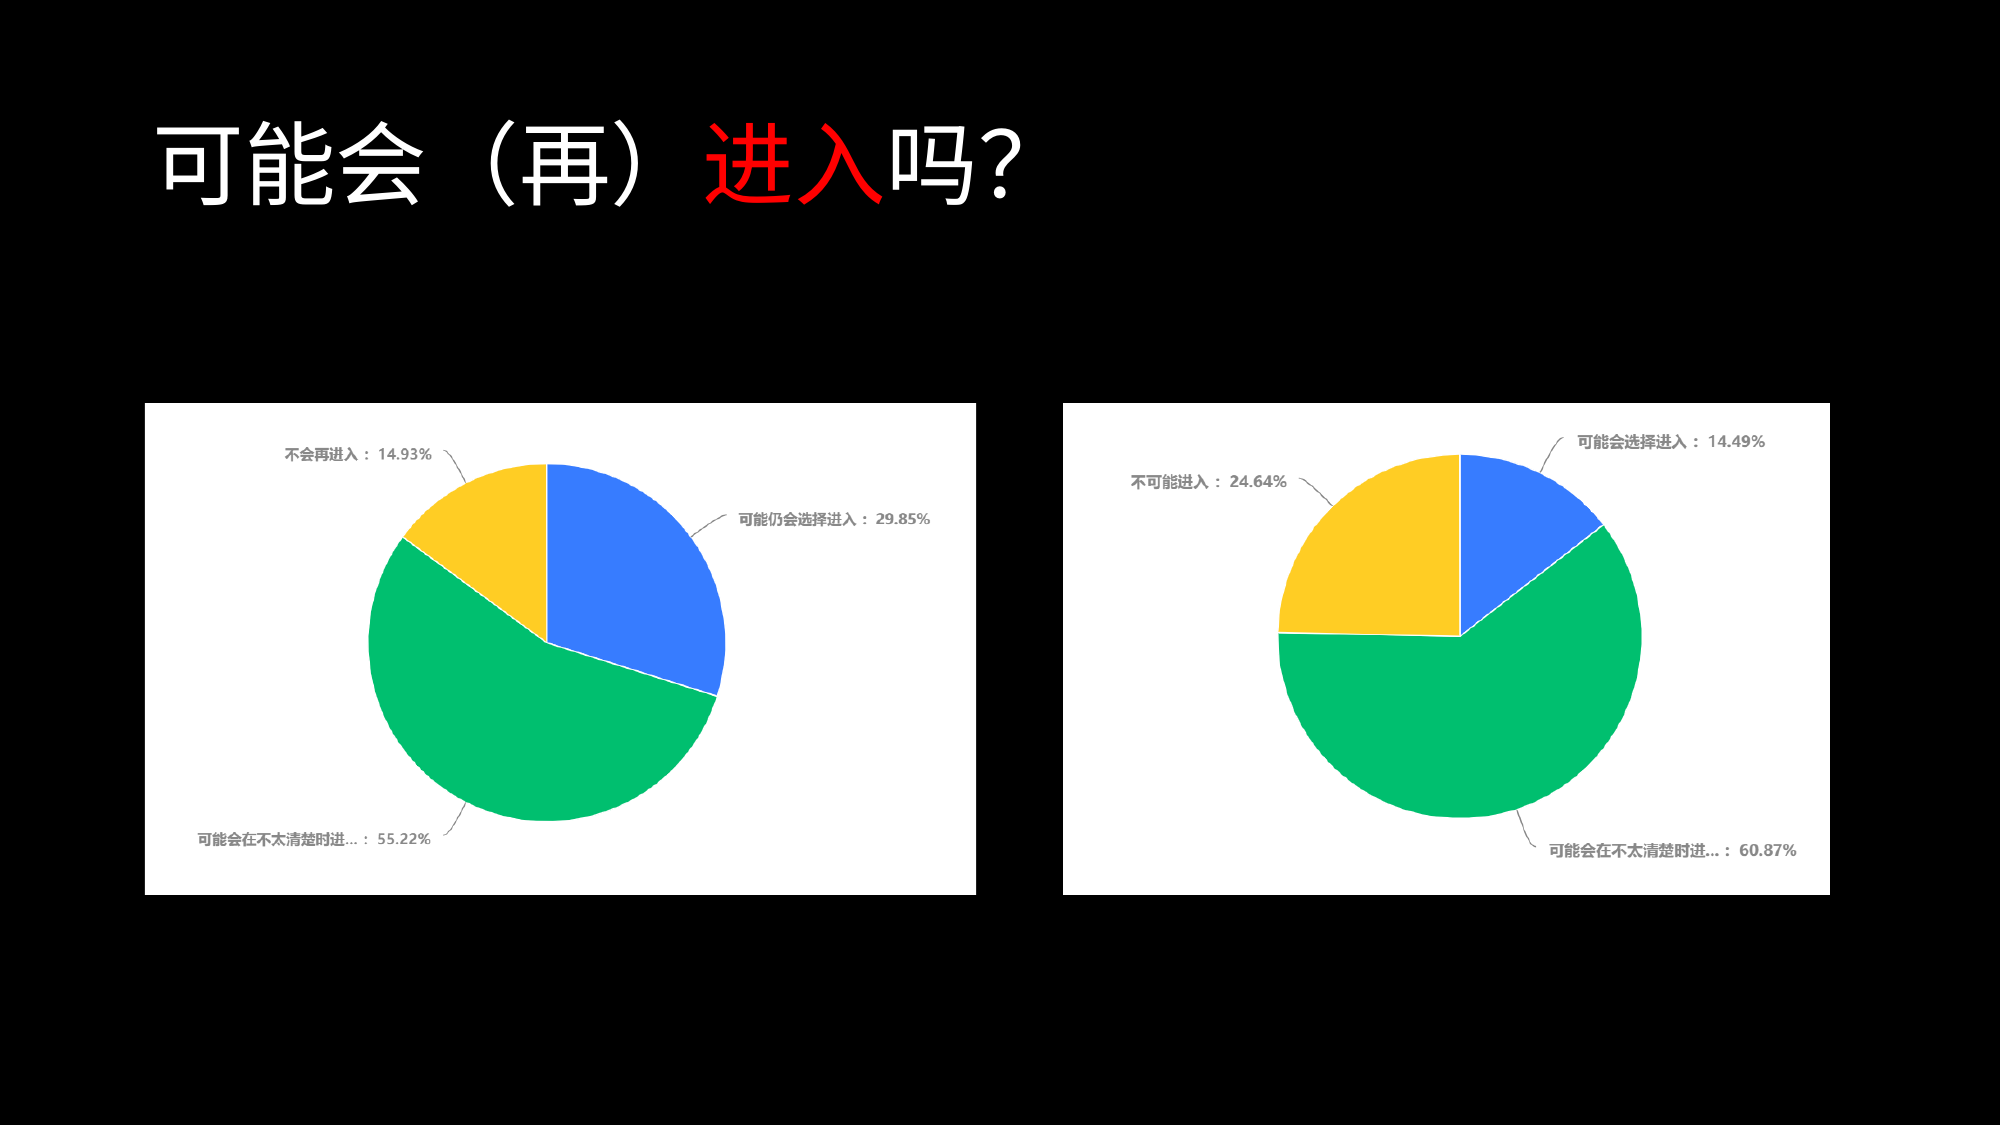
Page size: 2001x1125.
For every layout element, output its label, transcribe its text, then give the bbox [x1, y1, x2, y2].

picture [144, 403, 977, 895]
picture [1063, 403, 1830, 895]
title 可能会（再）进入吗？ [137, 59, 1863, 278]
